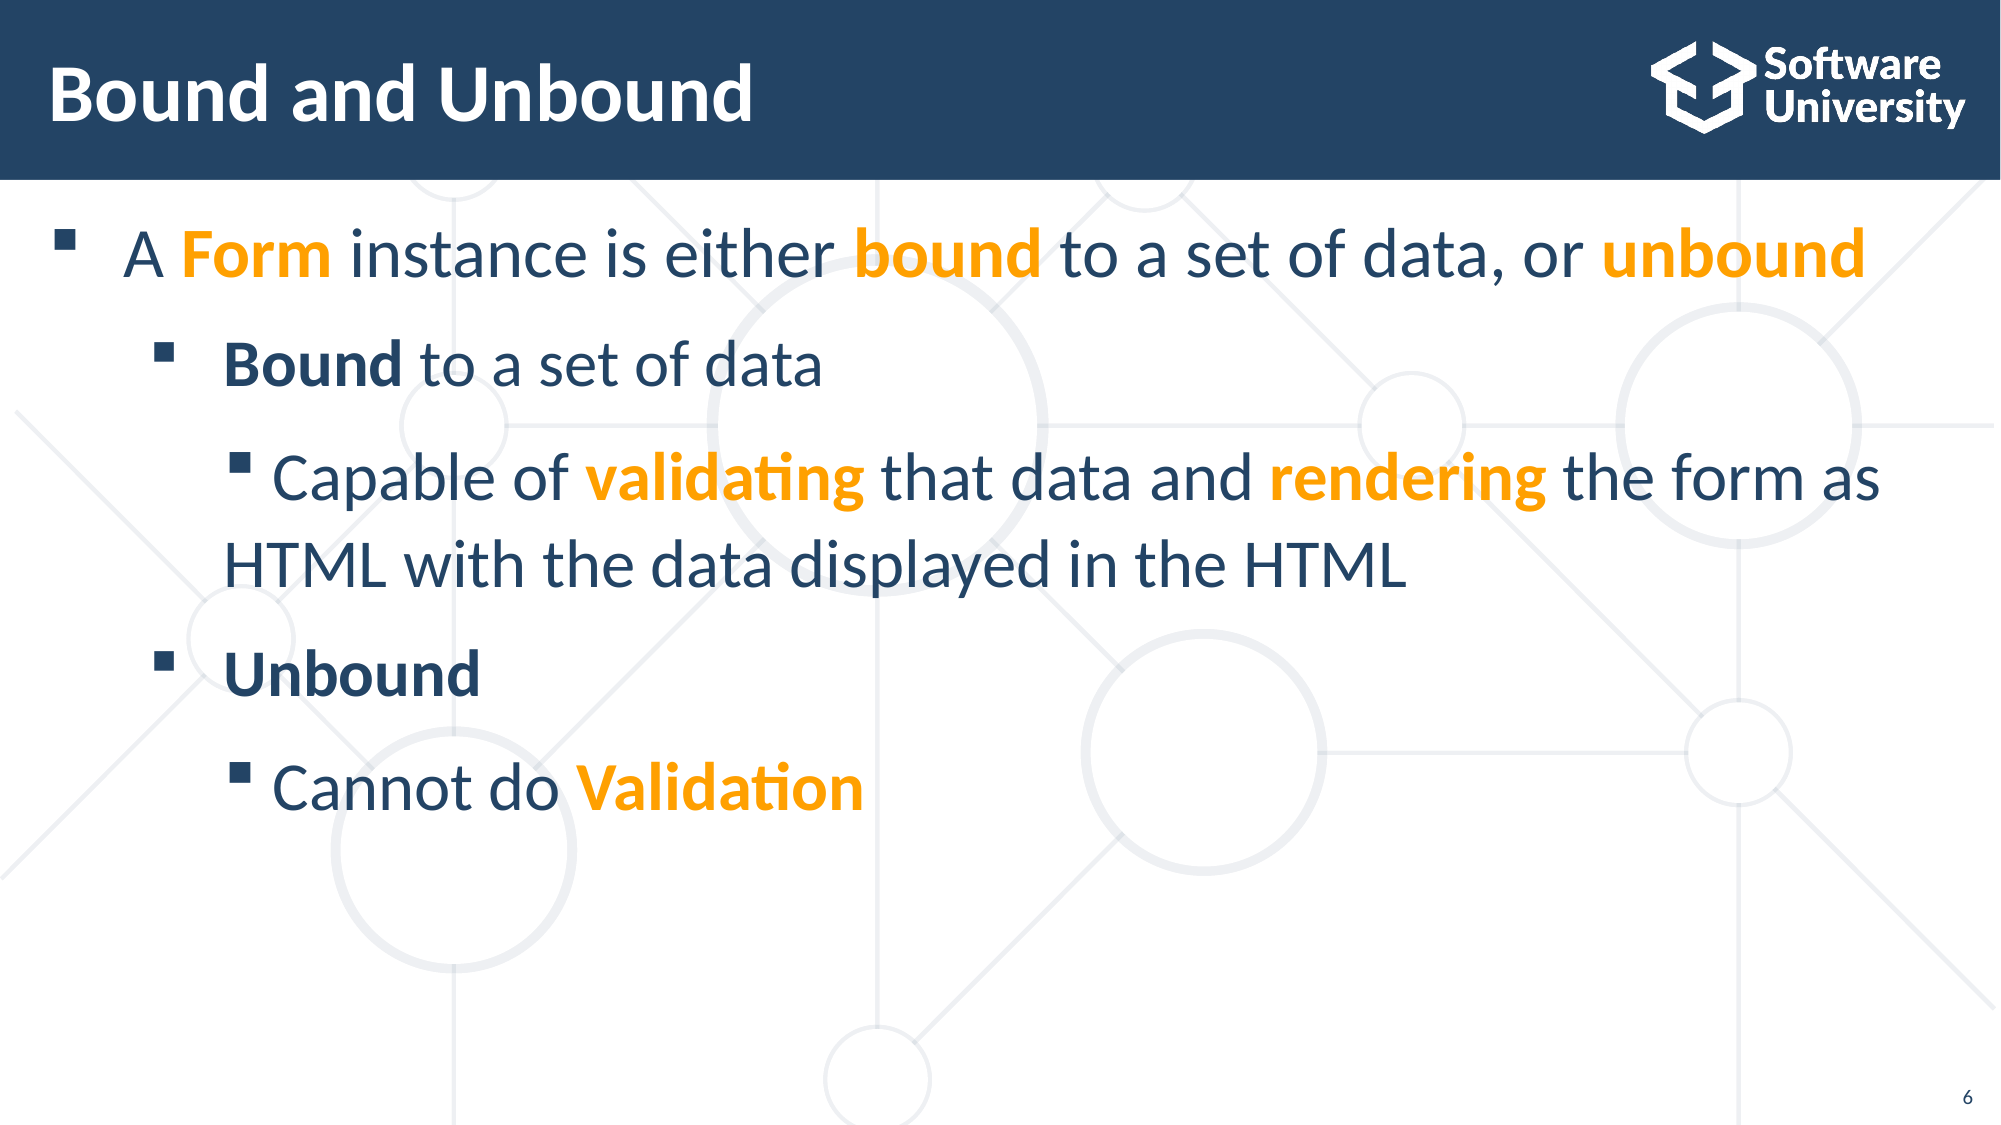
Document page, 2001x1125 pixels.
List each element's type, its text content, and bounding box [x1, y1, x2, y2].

text_box 6 [1927, 1067, 1989, 1117]
picture [1651, 41, 1966, 134]
title Bound and Unbound [31, 16, 1625, 162]
list A Form instance is either bound to a set of data, or unbound Bound to a set of data Capable of validating that data and rendering the form as HTML with the data displayed in the HTML Unbound Cannot do Validation [31, 196, 1969, 1109]
